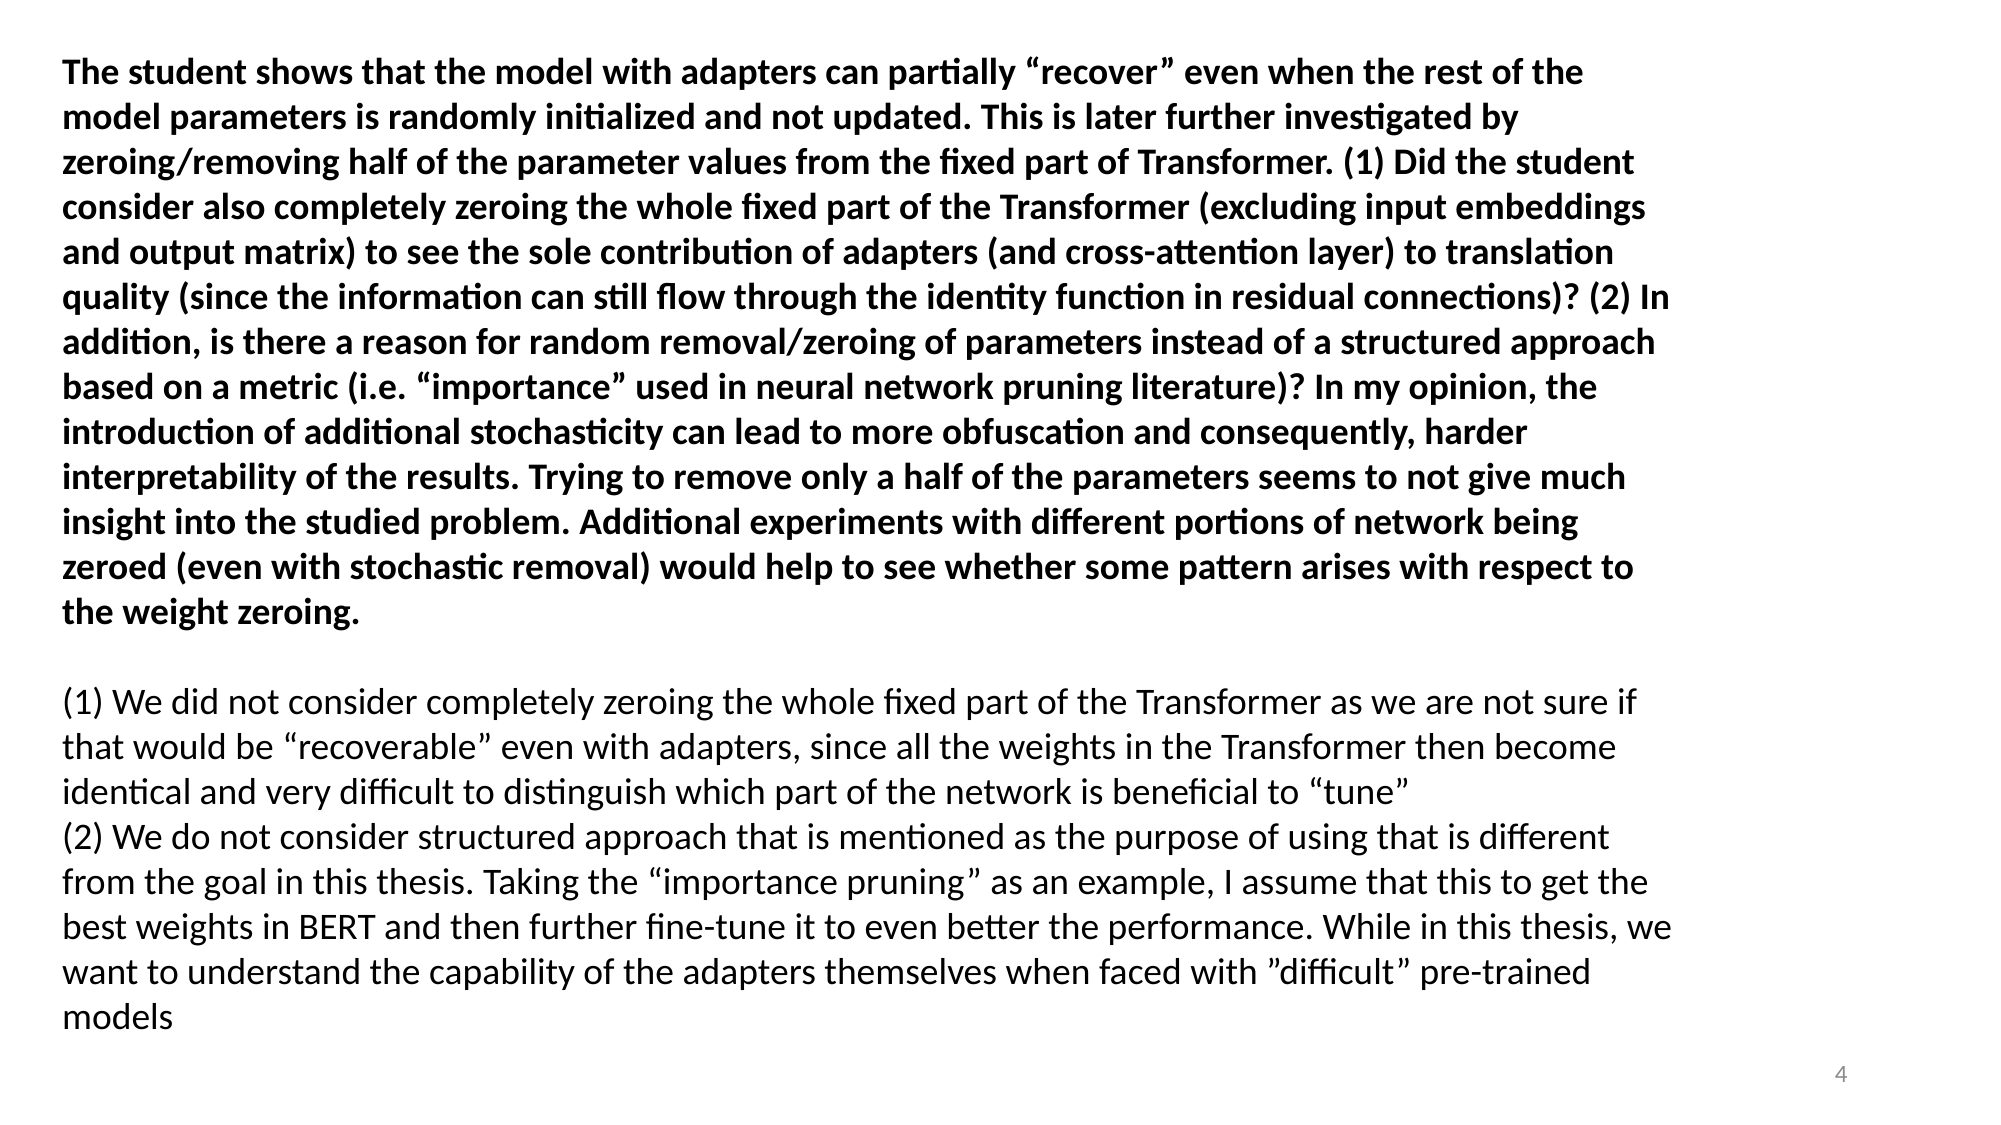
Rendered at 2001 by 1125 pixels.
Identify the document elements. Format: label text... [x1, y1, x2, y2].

text_box The student shows that the model with adapters can partially “recover” even when the rest of the model parameters is randomly initialized and not updated. This is later further investigated by zeroing/removing half of the parameter values from the fixed part of Transformer. (1) Did the student consider also completely zeroing the whole fixed part of the Transformer (excluding input embeddings and output matrix) to see the sole contribution of adapters (and cross-attention layer) to translation quality (since the information can still flow through the identity function in residual connections)? (2) In addition, is there a reason for random removal/zeroing of parameters instead of a structured approach based on a metric (i.e. “importance” used in neural network pruning literature)? In my opinion, the introduction of additional stochasticity can lead to more obfuscation and consequently, harder interpretability of the results. Trying to remove only a half of the parameters seems to not give much insight into the studied problem. Additional experiments with different portions of network being zeroed (even with stochastic removal) would help to see whether some pattern arises with respect to the weight zeroing. (1) We did not consider completely zeroing the whole fixed part of the Transformer as we are not sure if that would be “recoverable” even with adapters, since all the weights in the Transformer then become identical and very difficult to distinguish which part of the network is beneficial to “tune” (2) We do not consider structured approach that is mentioned as the purpose of using that is different from the goal in this thesis. Taking the “importance pruning” as an example, I assume that this to get the best weights in BERT and then further fine-tune it to even better the performance. While in this thesis, we want to understand the capability of the adapters themselves when faced with ”difficult” pre-trained models [47, 39, 1701, 1045]
slide_number 4 [1412, 1042, 1863, 1103]
